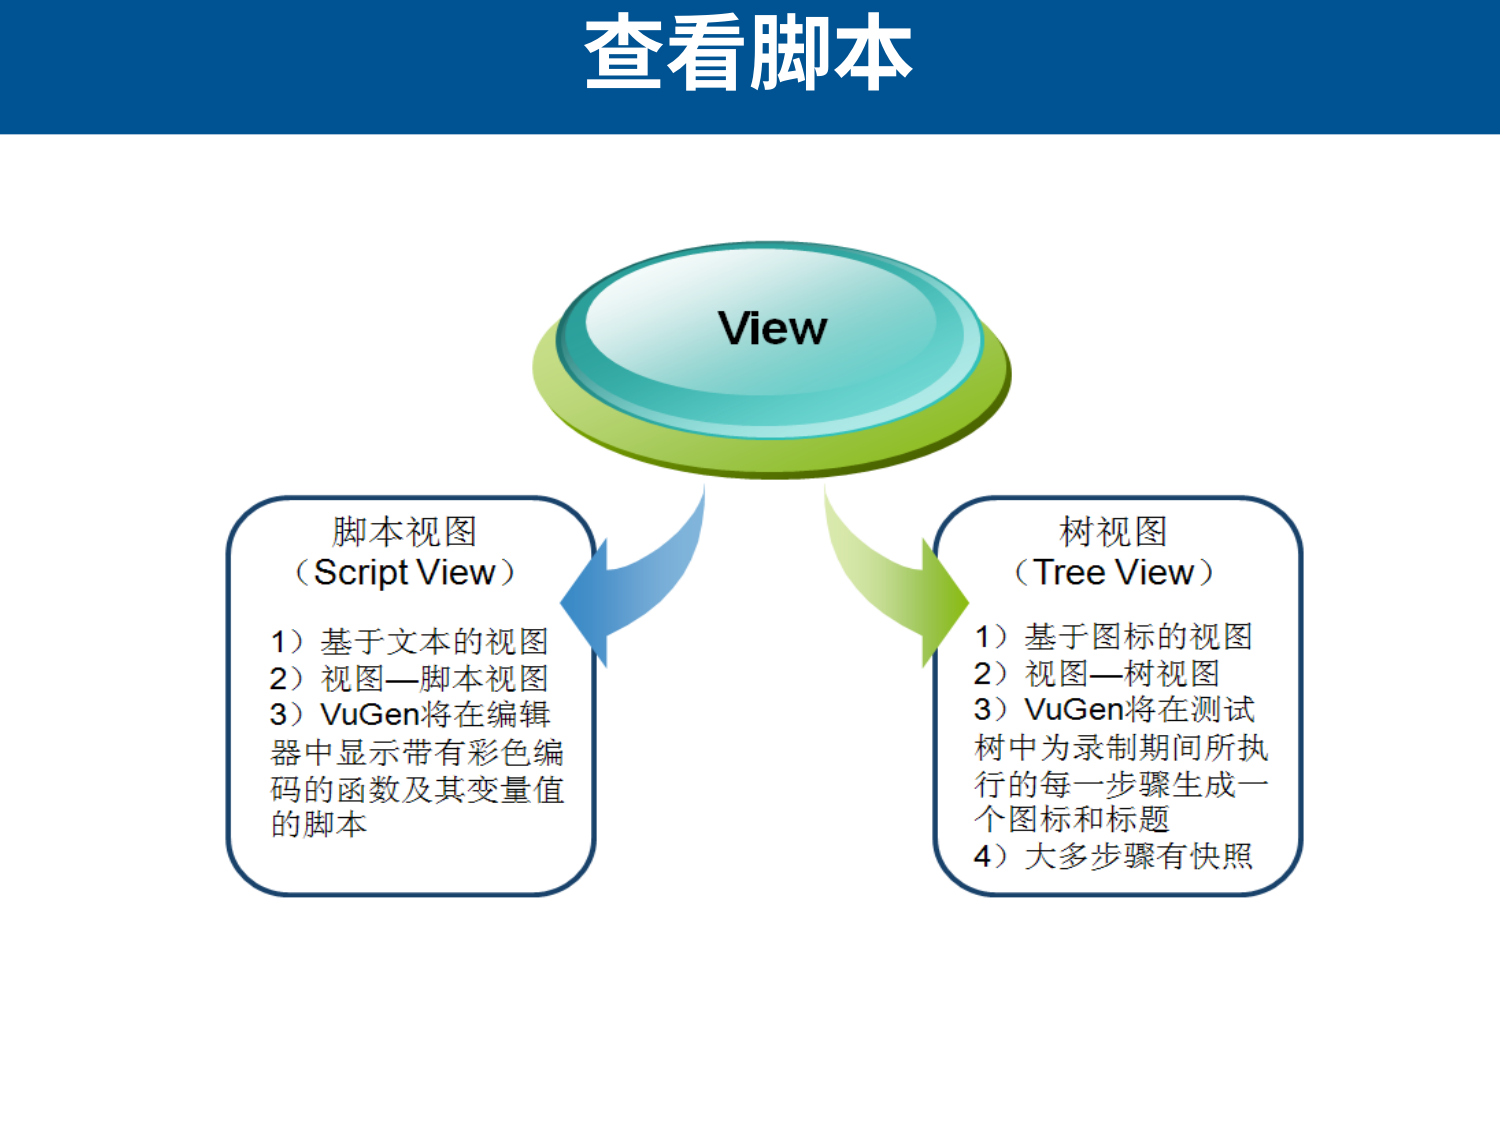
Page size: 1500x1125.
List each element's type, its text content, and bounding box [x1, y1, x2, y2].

picture [215, 232, 1312, 909]
title 查看脚本 [0, 0, 1500, 135]
